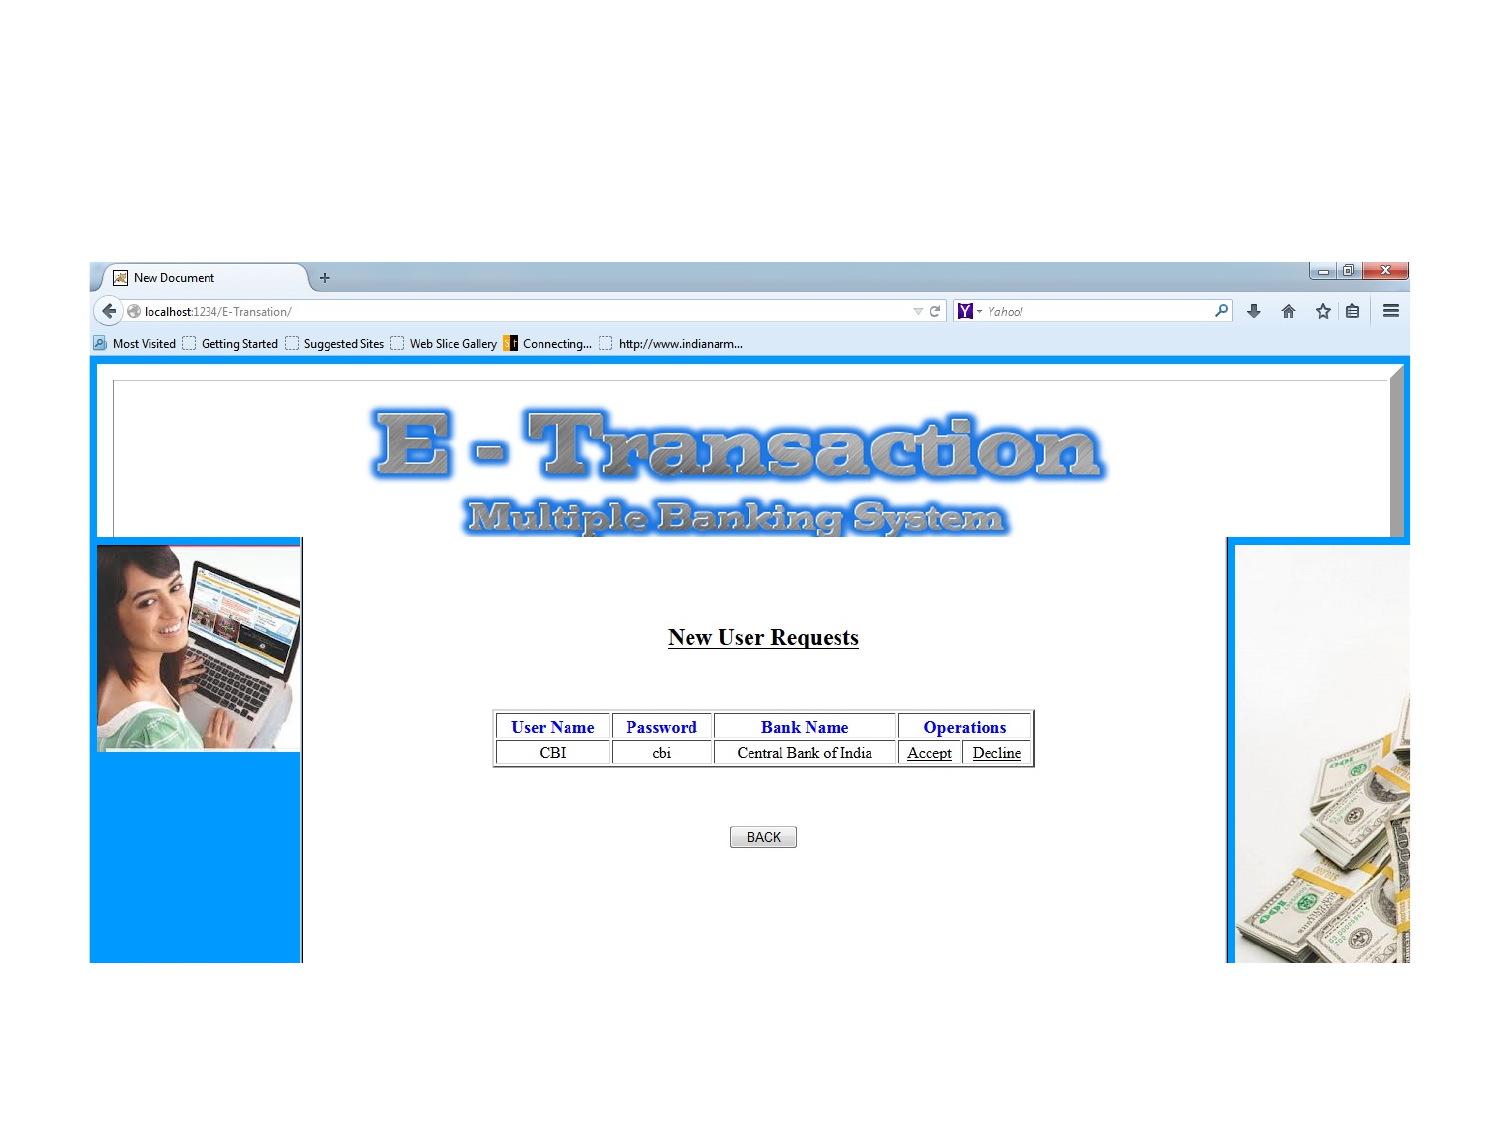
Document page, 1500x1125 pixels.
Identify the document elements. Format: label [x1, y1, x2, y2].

list [89, 262, 1411, 963]
